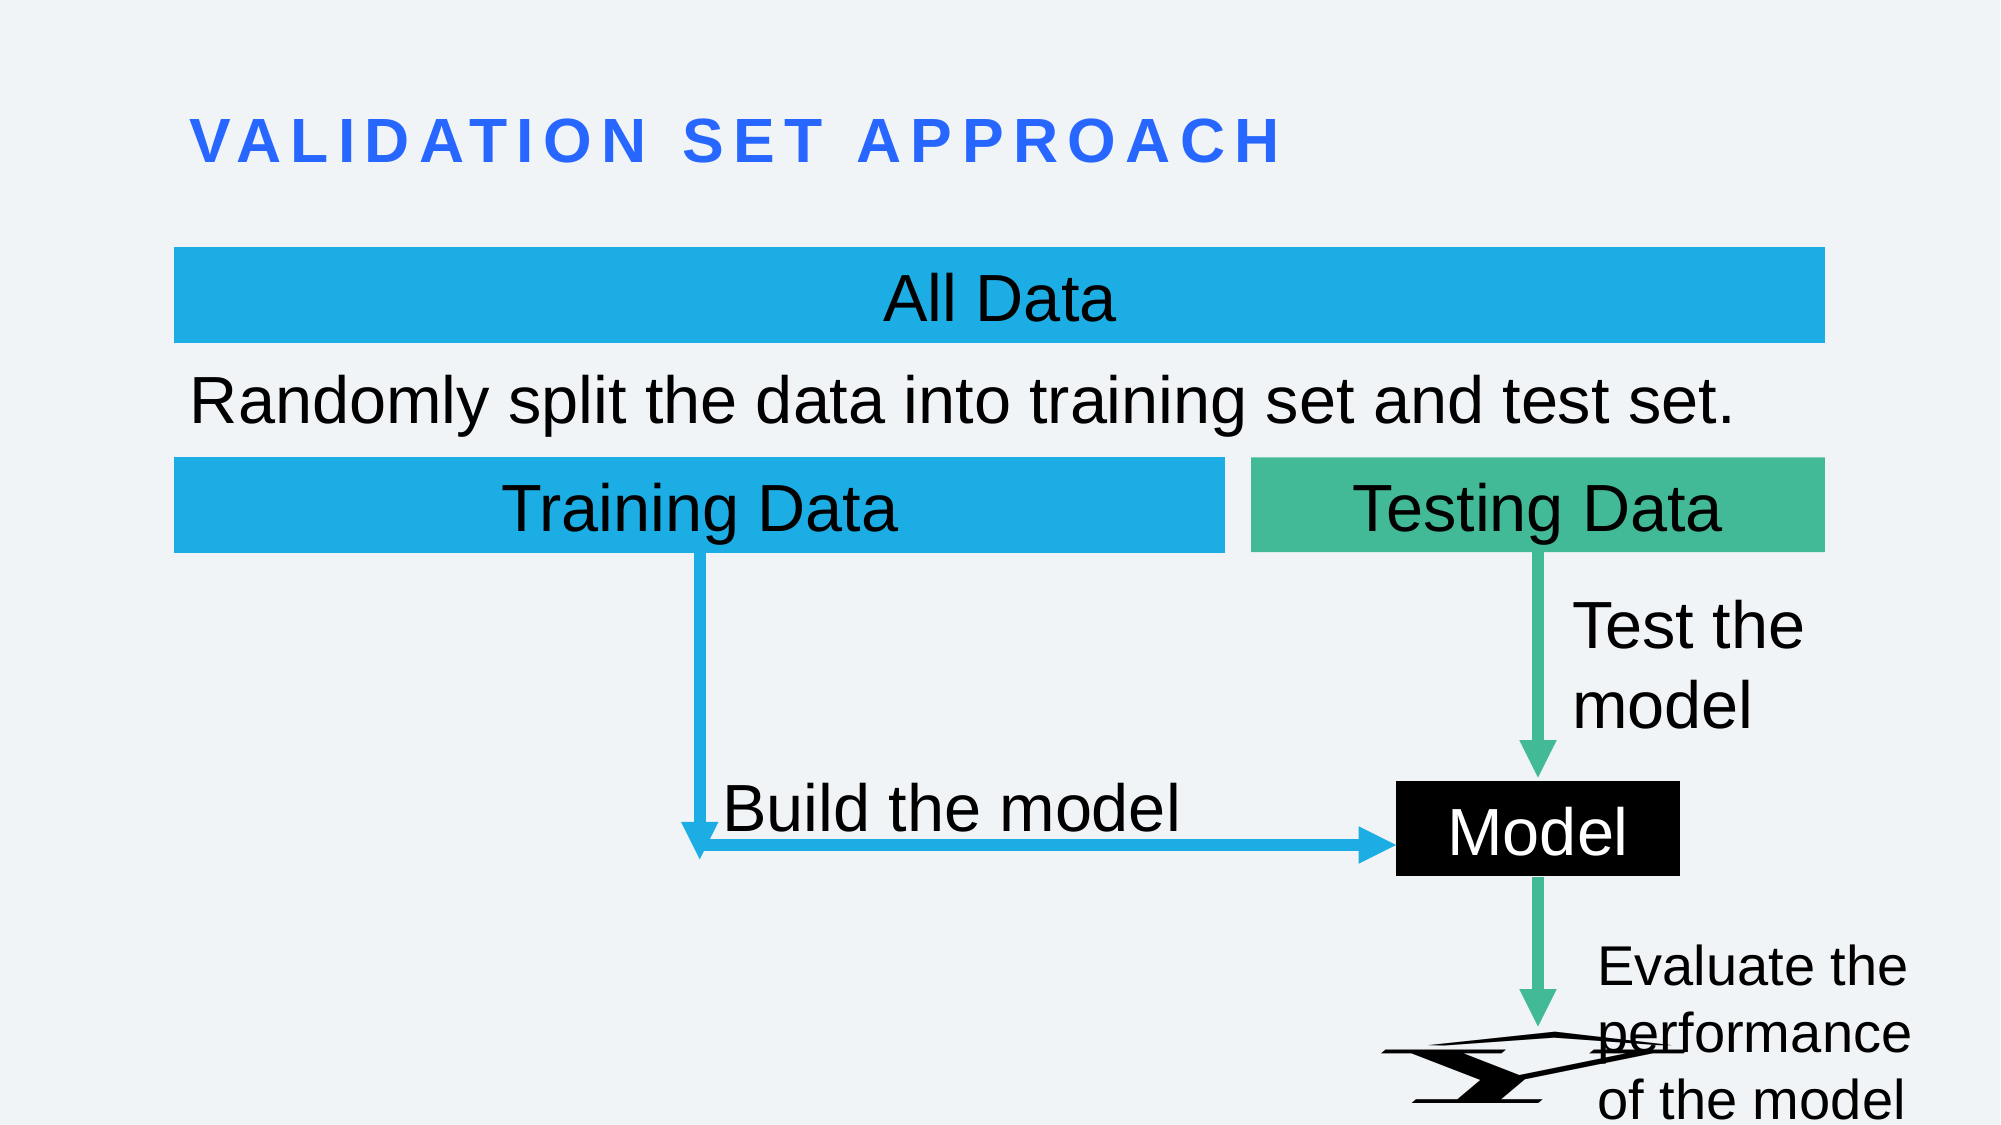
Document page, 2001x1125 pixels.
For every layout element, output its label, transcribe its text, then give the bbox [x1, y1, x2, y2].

list Build the model [707, 757, 1244, 839]
text_box Training Data [174, 457, 1225, 553]
text_box Evaluate the performance of the model [1582, 921, 1939, 1125]
text_box Model [1396, 781, 1680, 876]
list Build the model [707, 851, 1244, 860]
text_box Randomly split the data into training set and test set. [174, 349, 1825, 452]
text_box All Data [174, 247, 1825, 343]
text_box Test the model [1557, 574, 1914, 862]
text_box Testing Data [1251, 457, 1825, 553]
title Validation set approach [171, 102, 1661, 182]
